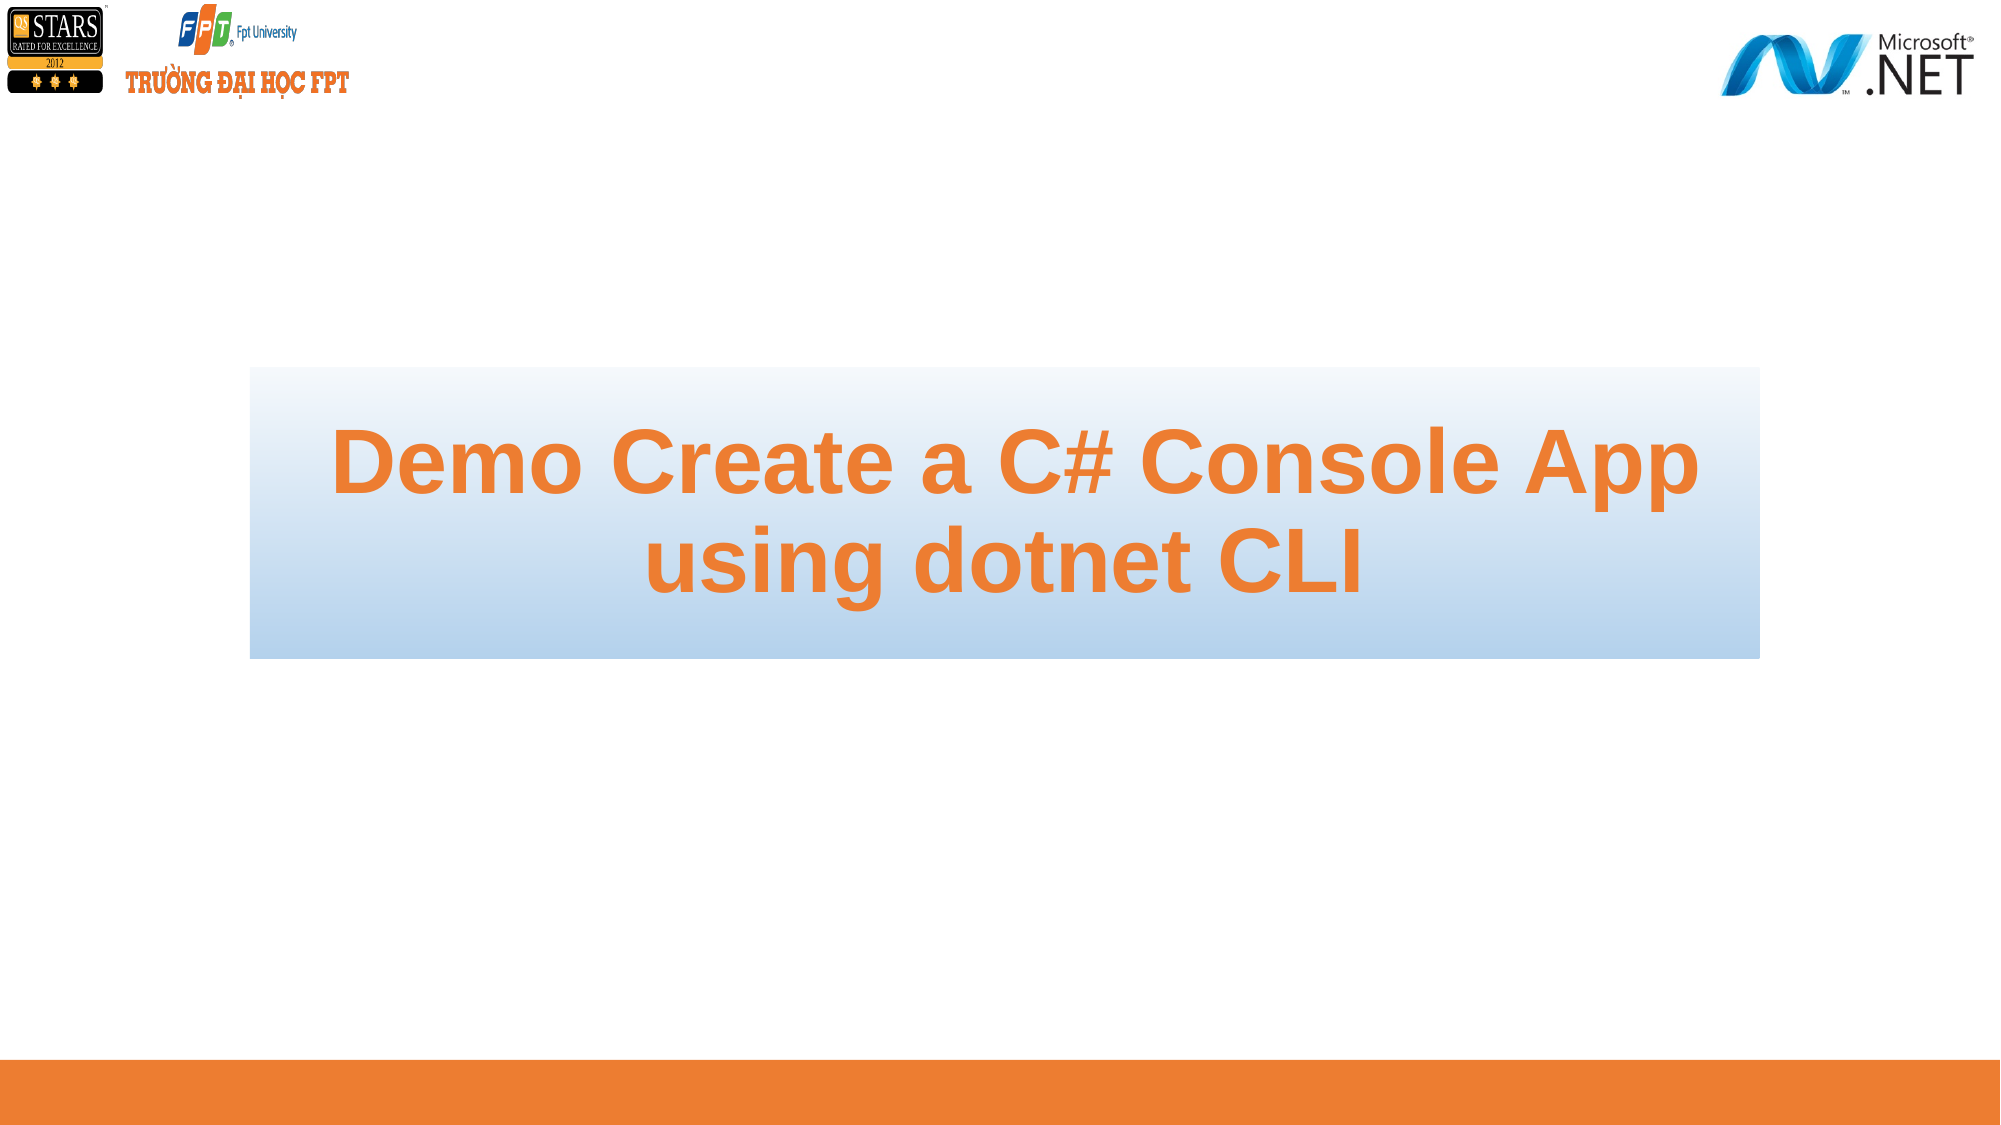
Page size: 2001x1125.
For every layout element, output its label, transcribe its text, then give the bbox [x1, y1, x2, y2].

picture [7, 4, 349, 99]
picture [1685, 0, 2001, 129]
title Demo Create a C# Console App using dotnet CLI [249, 367, 1760, 659]
